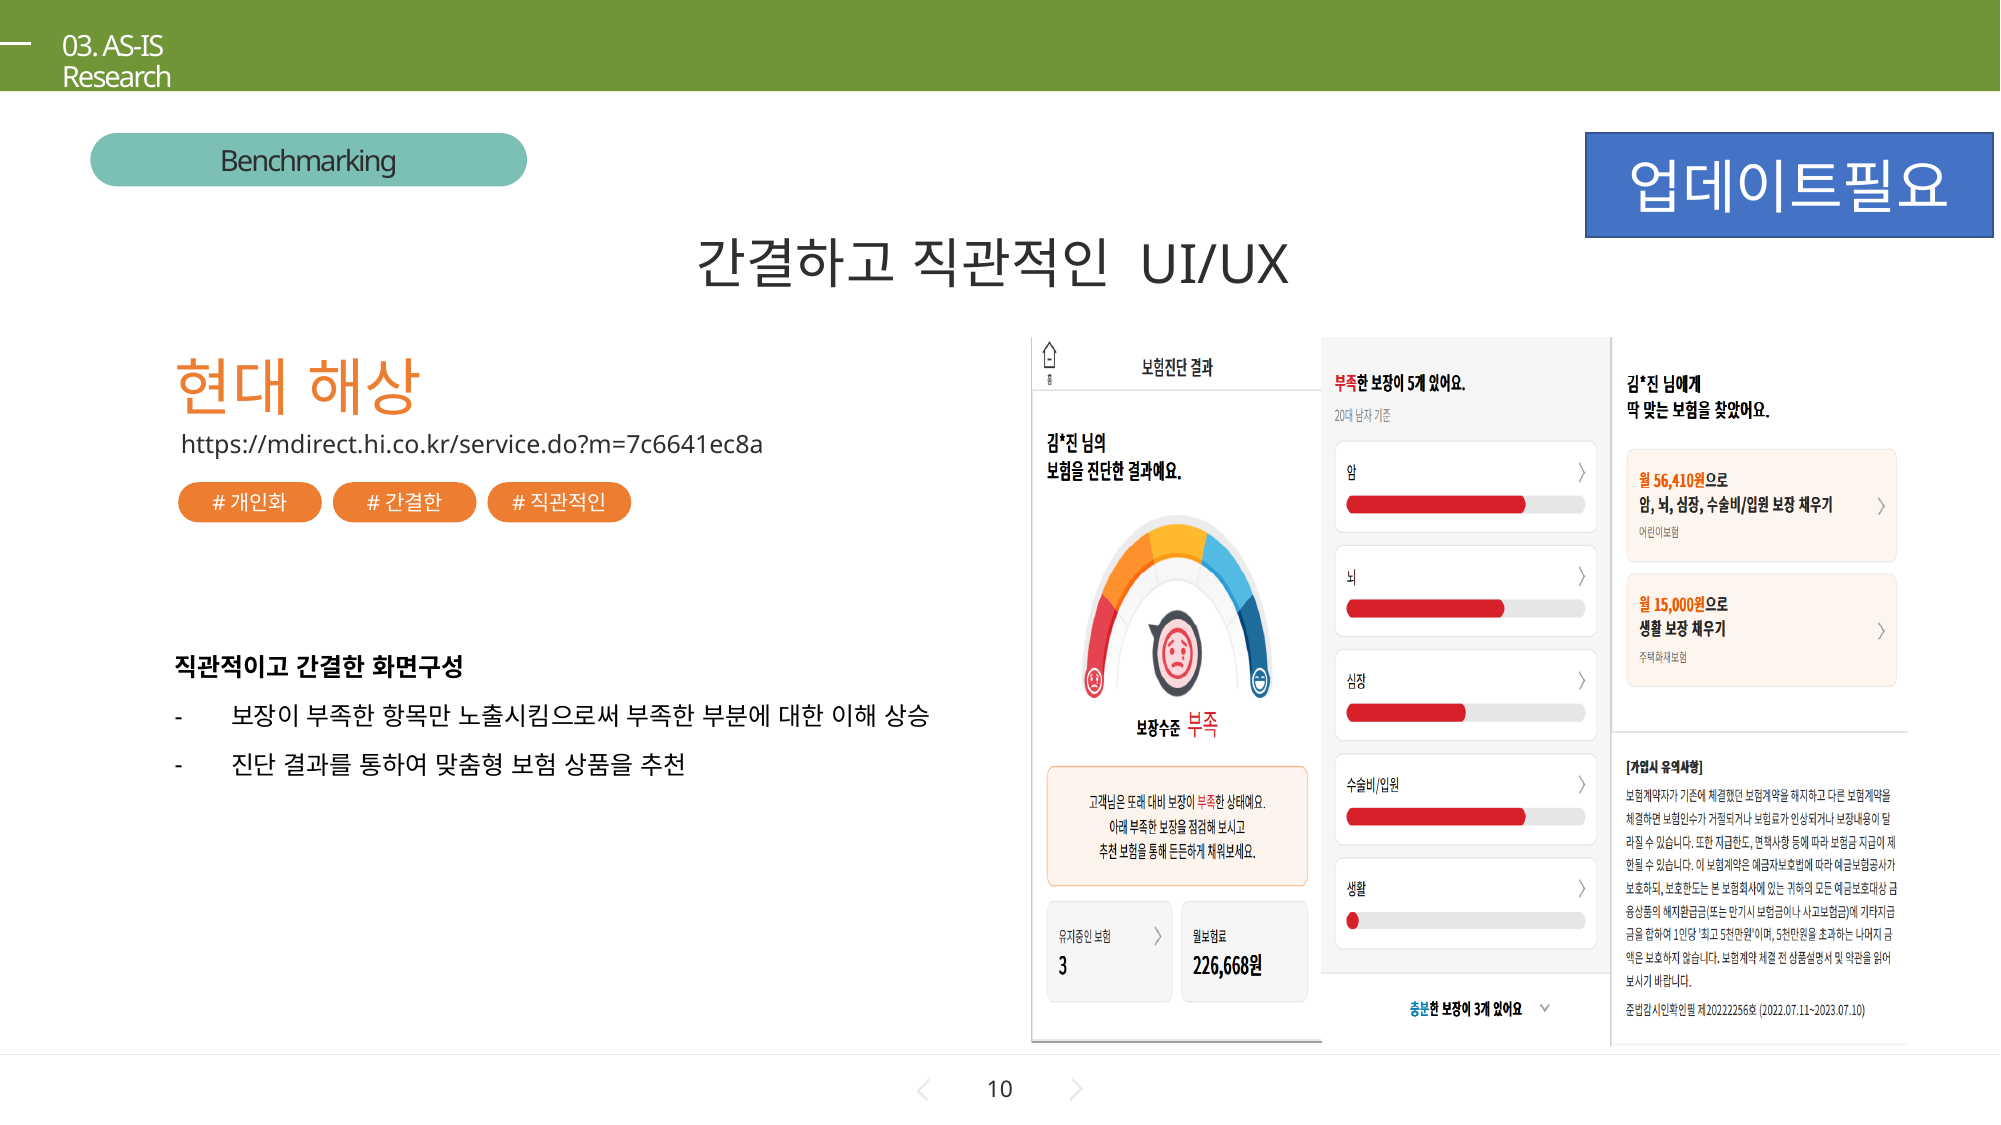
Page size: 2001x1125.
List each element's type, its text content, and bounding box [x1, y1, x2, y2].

text_box #직관적인 [487, 482, 632, 523]
text_box #개인화 [178, 482, 322, 523]
text_box 업데이트필요 [1585, 132, 1994, 238]
text_box https://mdirect.hi.co.kr/service.do?m=7c6641ec8a [166, 421, 785, 466]
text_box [1031, 337, 1908, 1046]
text_box #간결한 [332, 482, 477, 523]
text_box 현대 해상 [159, 341, 705, 431]
text_box 간결하고 직관적인 UI/UX [681, 221, 1319, 302]
list 03. AS-IS Research [46, 23, 289, 71]
text_box 직관적이고 간결한 화면구성 보장이 부족한 항목만 노출시킴으로써 부족한 부분에 대한 이해 상승 진단 결과를 통하여 맞춤형 보험 상품을 추천 [171, 642, 952, 787]
text_box Benchmarking [89, 131, 529, 188]
